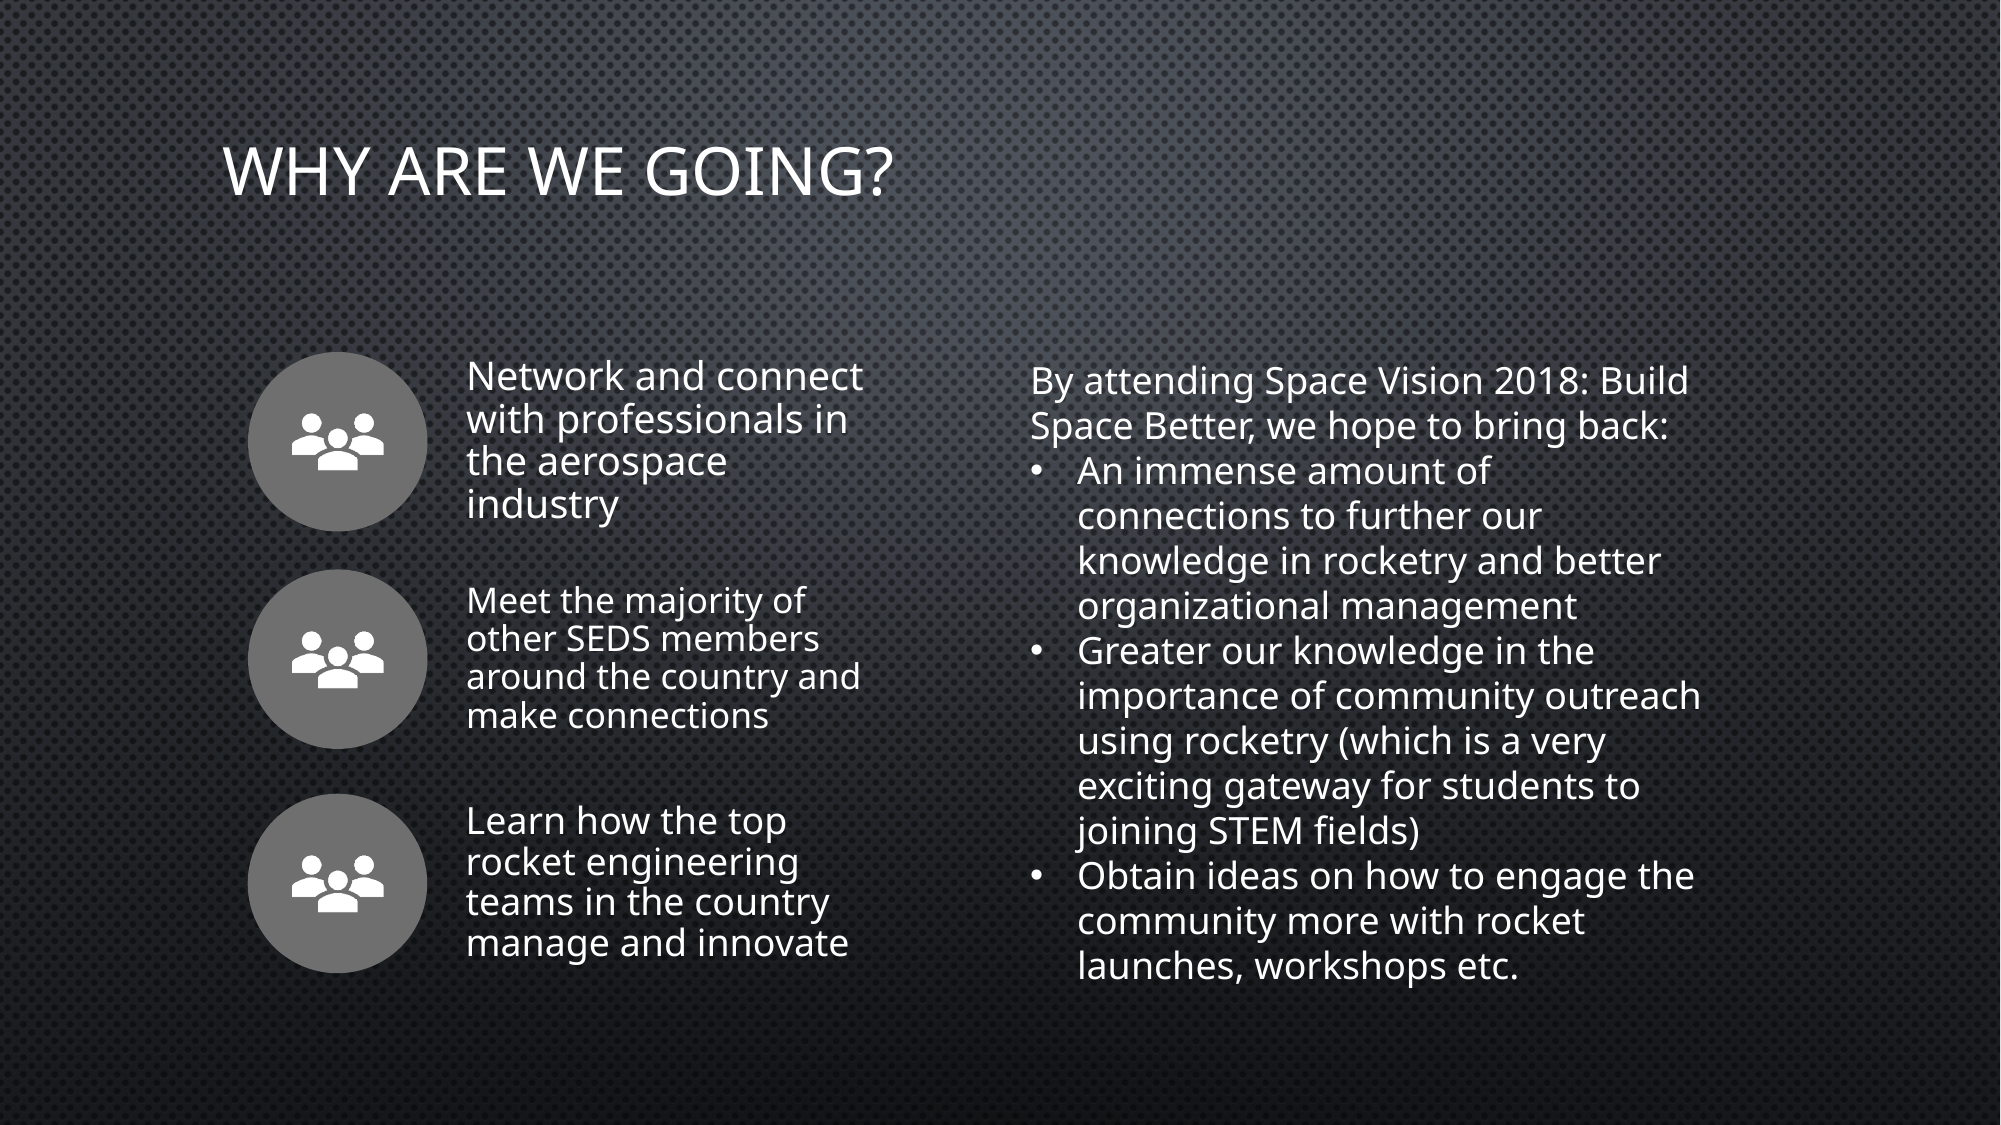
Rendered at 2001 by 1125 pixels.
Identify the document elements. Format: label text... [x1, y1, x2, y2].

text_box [149, 430, 988, 654]
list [149, 212, 988, 430]
title Why are we going? [206, 60, 1825, 278]
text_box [149, 654, 988, 1113]
text_box By attending Space Vision 2018: Build Space Better, we hope to bring back: An immense amount of connections to further our knowledge in rocketry and better organizational management Greater our knowledge in the importance of community outreach using rocketry (which is a very exciting gateway for students to joining STEM fields) Obtain ideas on how to engage the community more with rocket launches, workshops etc. [1015, 349, 1724, 1085]
